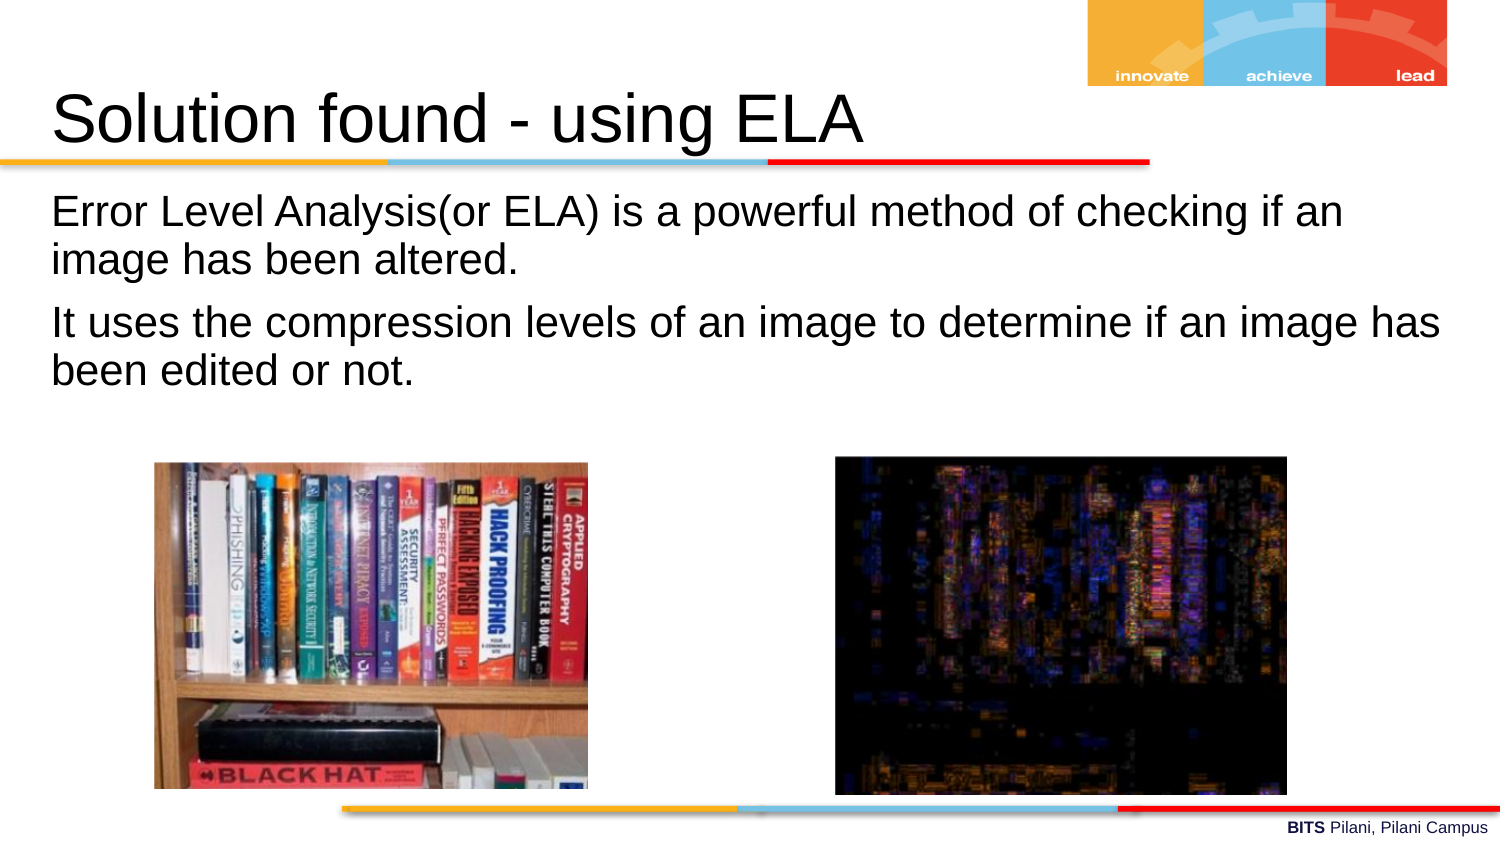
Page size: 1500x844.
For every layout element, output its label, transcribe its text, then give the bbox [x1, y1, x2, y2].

picture [1087, 0, 1448, 72]
picture [834, 454, 1287, 796]
picture [153, 460, 588, 789]
title Solution found - using ELA [51, 72, 1449, 167]
list Error Level Analysis(or ELA) is a powerful method of checking if an image has been altered. It uses the compression levels of an image to determine if an image has been edited or not. [51, 189, 1449, 750]
